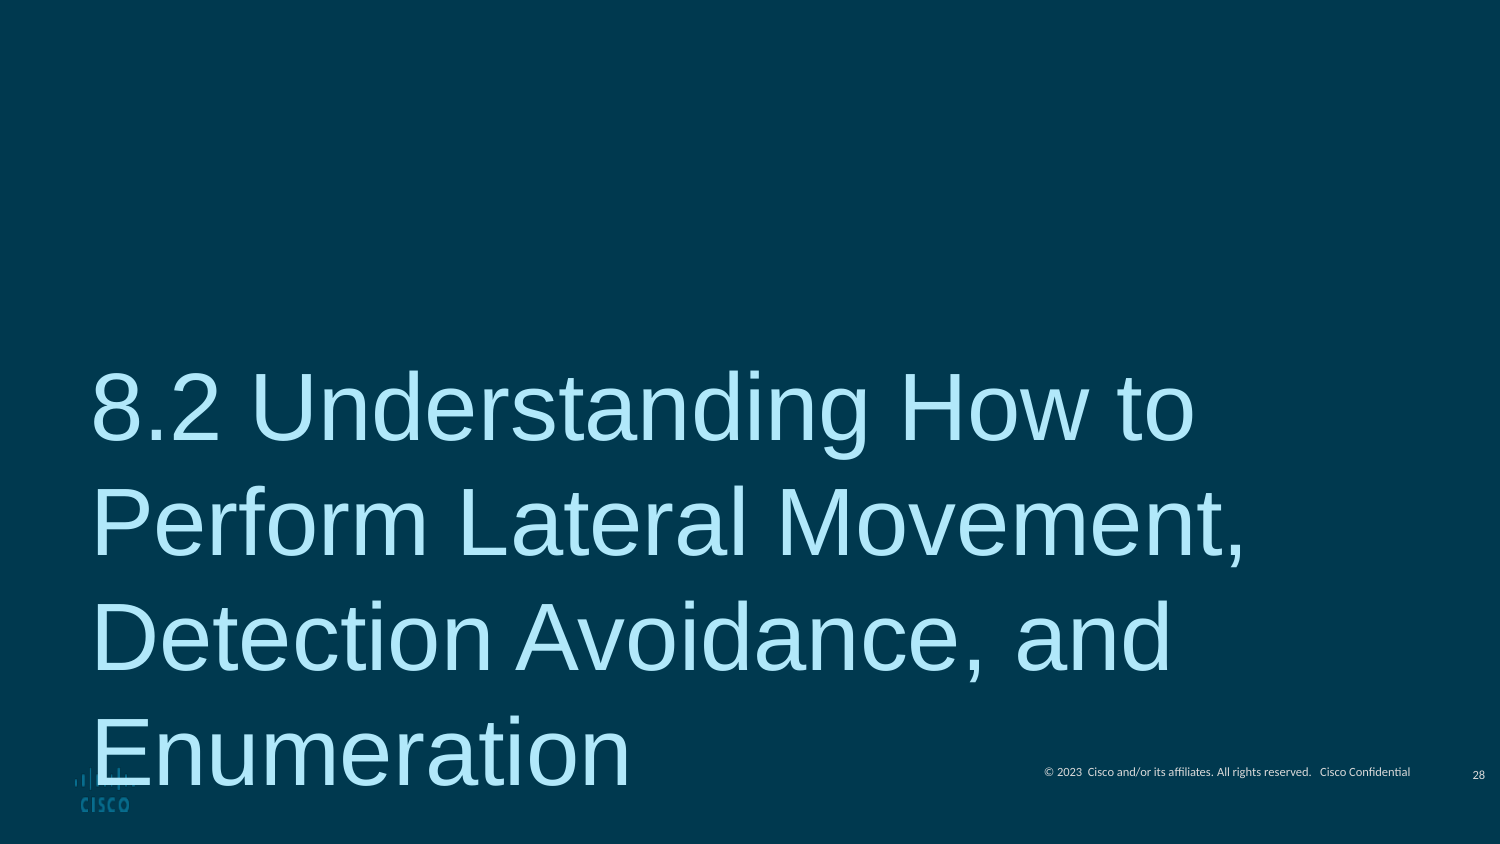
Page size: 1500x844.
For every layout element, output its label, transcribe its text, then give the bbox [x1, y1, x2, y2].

list 8.2 Understanding How to Perform Lateral Movement, Detection Avoidance, and Enumeration [75, 337, 1424, 790]
slide_number 28 [1425, 759, 1500, 797]
